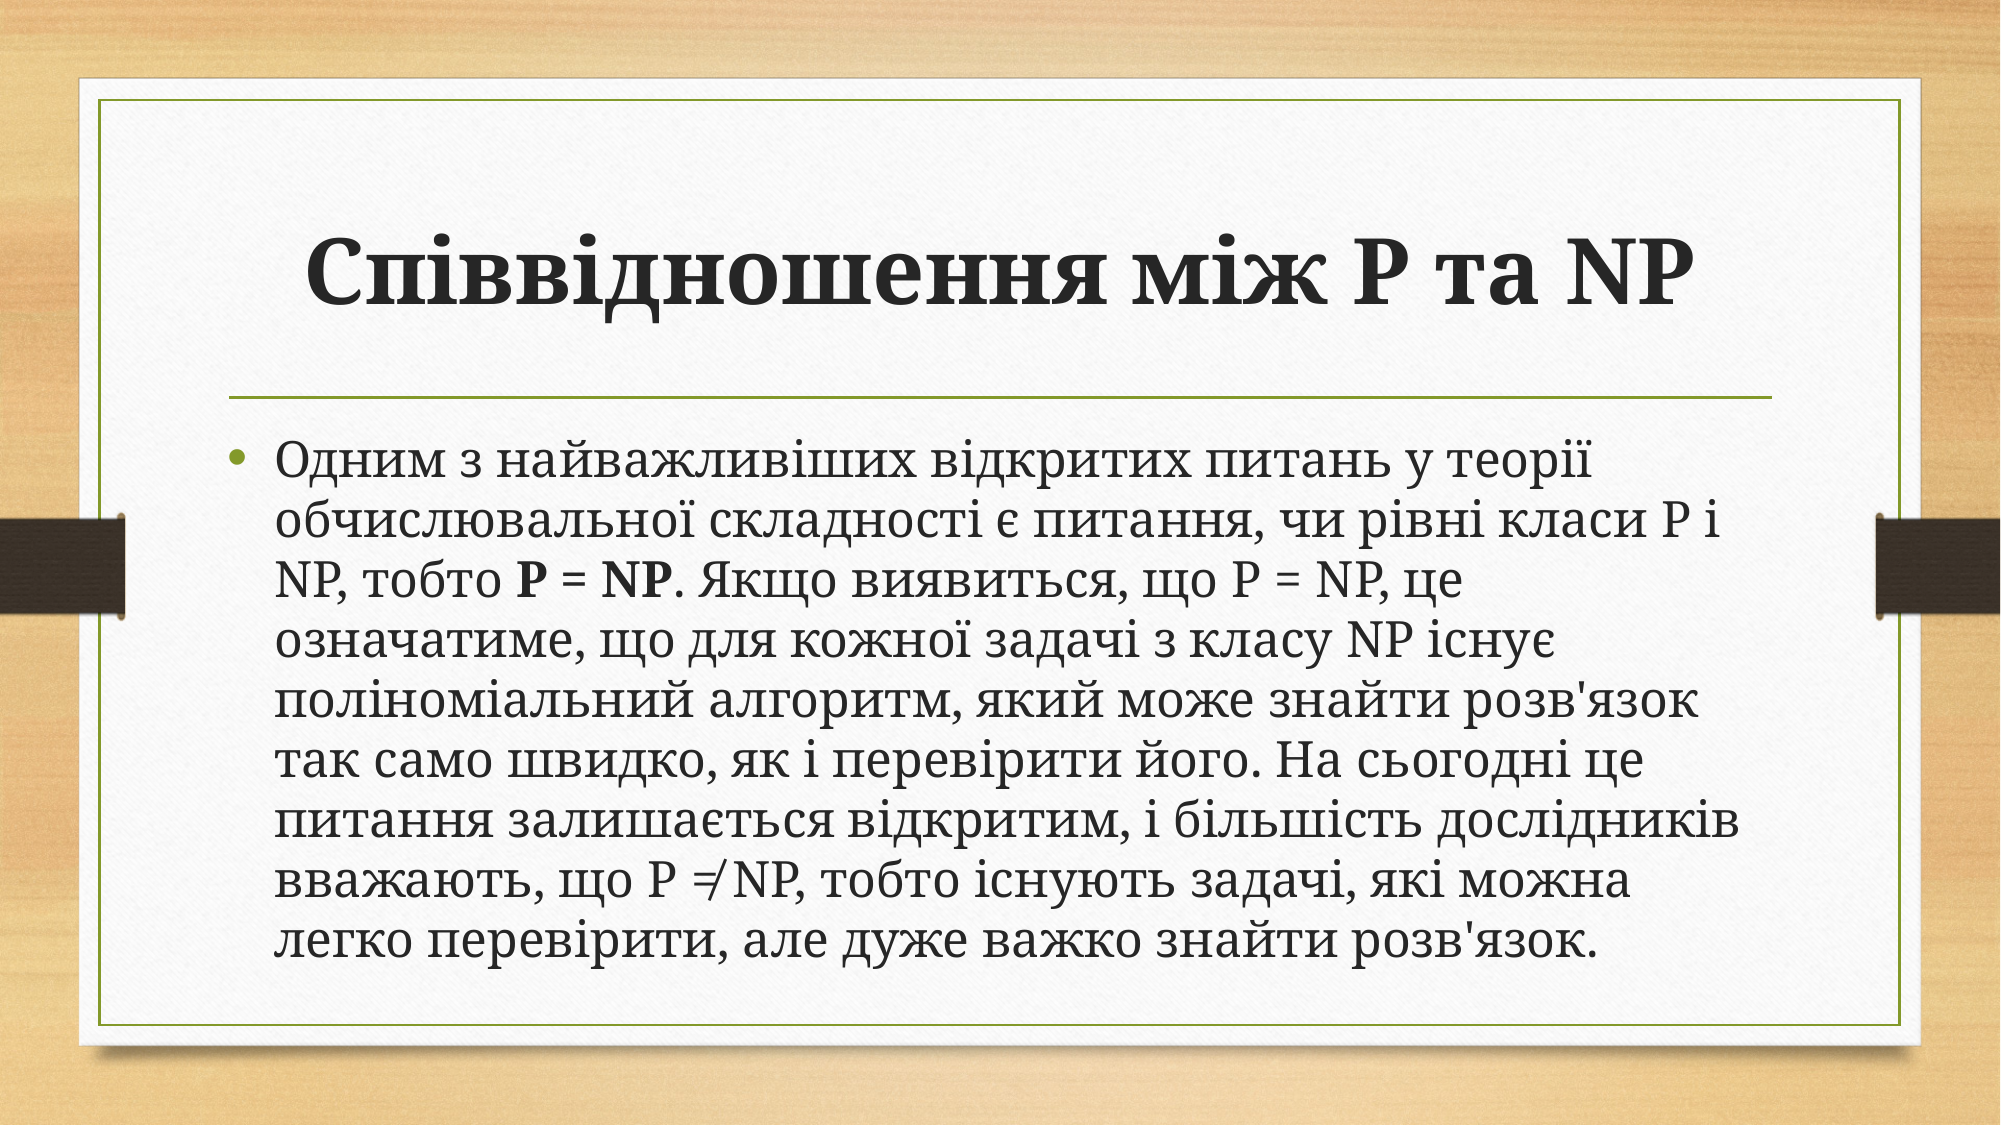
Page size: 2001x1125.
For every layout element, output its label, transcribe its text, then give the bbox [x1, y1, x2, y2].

picture [0, 0, 2001, 1125]
list Одним з найважливіших відкритих питань у теорії обчислювальної складності є питання, чи рівні класи P і NP, тобто P = NP. Якщо виявиться, що P = NP, це означатиме, що для кожної задачі з класу NP існує поліноміальний алгоритм, який може знайти розв'язок так само швидко, як і перевірити його. На сьогодні це питання залишається відкритим, і більшість дослідників вважають, що P ≠ NP, тобто існують задачі, які можна легко перевірити, але дуже важко знайти розв'язок. [212, 419, 1788, 964]
title Співвідношення між P та NP [212, 161, 1788, 375]
